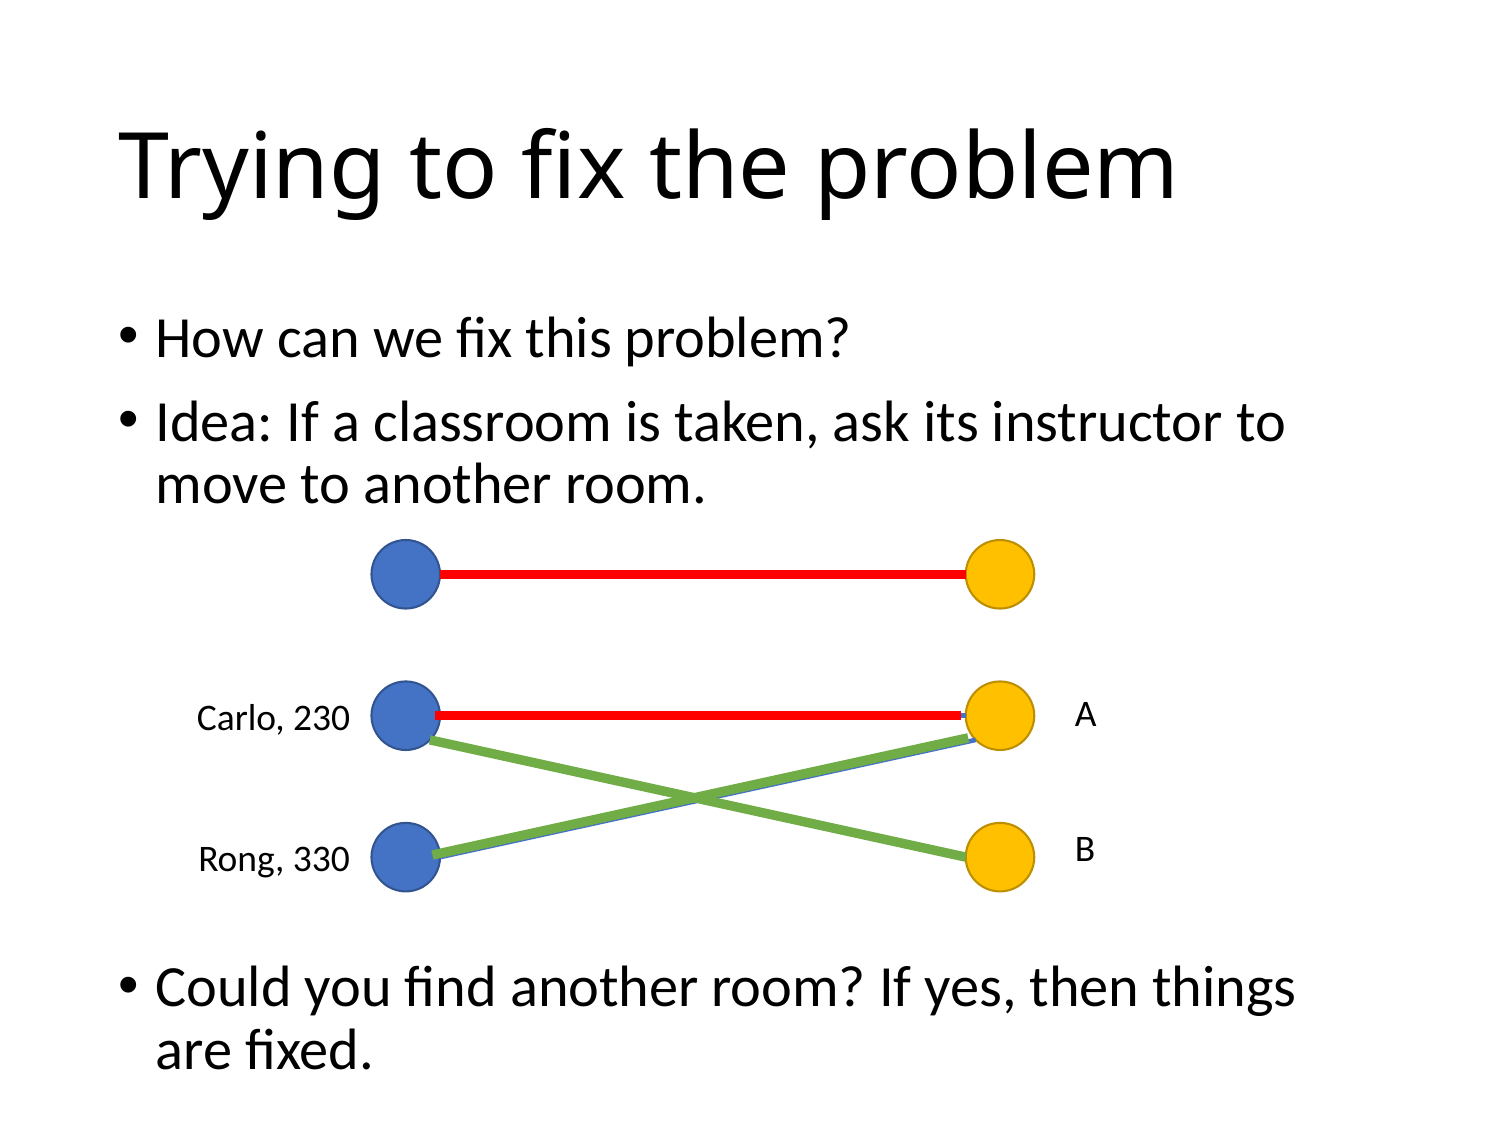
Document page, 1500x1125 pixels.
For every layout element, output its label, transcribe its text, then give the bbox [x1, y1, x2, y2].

list How can we fix this problem? Idea: If a classroom is taken, ask its instructor to move to another room. Could you find another room? If yes, then things are fixed. [103, 299, 1397, 1109]
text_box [432, 737, 969, 855]
text_box B [1060, 817, 1111, 877]
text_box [371, 539, 1035, 892]
text_box Carlo, 230 [182, 685, 366, 746]
title Trying to fix the problem [103, 59, 1397, 278]
text_box Rong, 330 [183, 826, 366, 887]
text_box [429, 739, 966, 858]
text_box A [1060, 681, 1112, 742]
